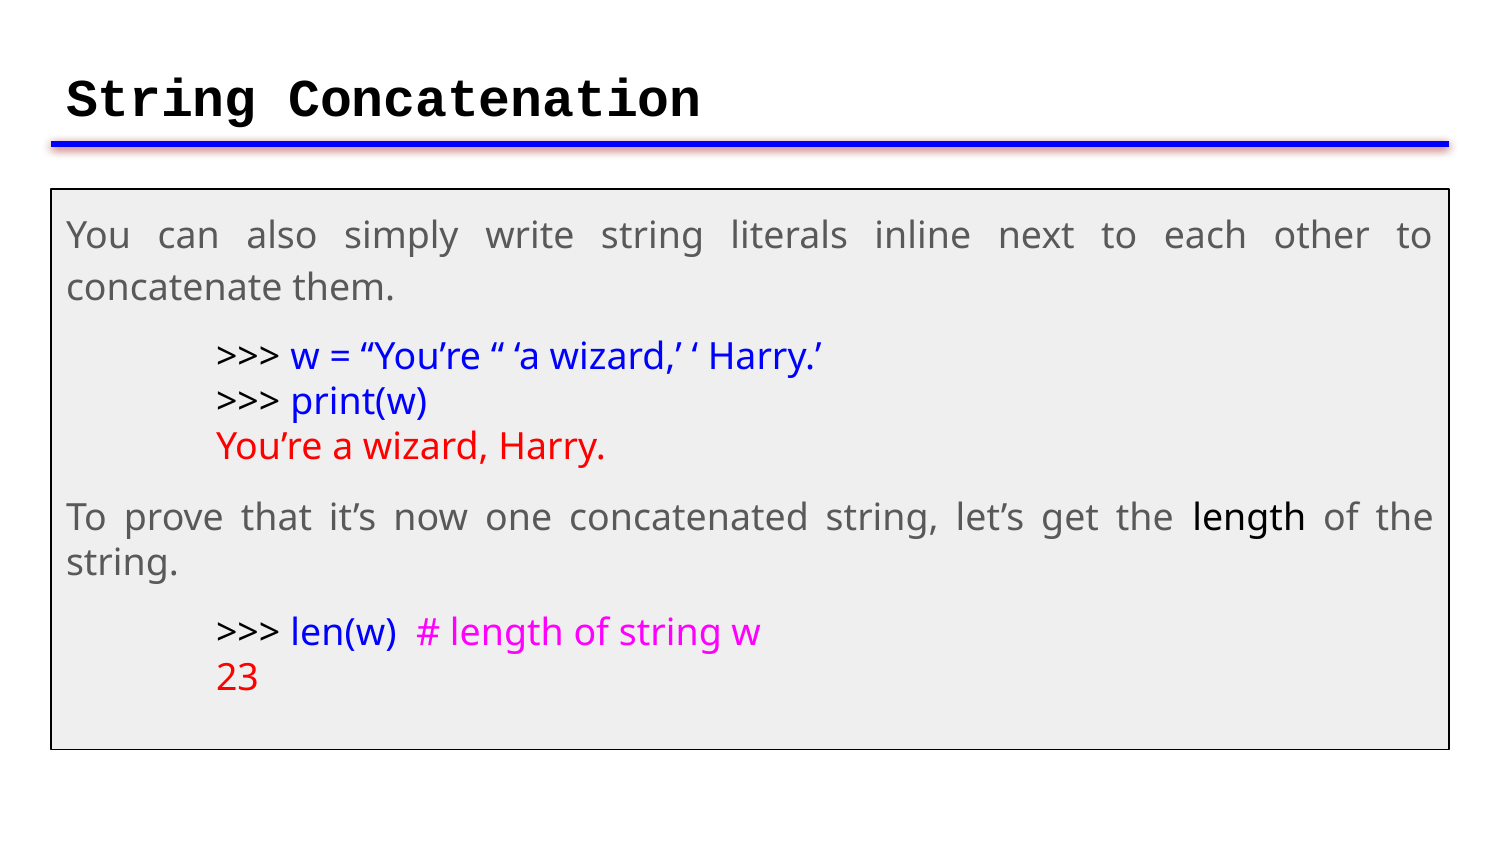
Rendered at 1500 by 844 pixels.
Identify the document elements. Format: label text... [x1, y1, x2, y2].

title String Concatenation [51, 48, 1449, 142]
list You can also simply write string literals inline next to each other to concatenate them. >>> w = “You’re “ ‘a wizard,’ ‘ Harry.’ >>> print(w) You’re a wizard, Harry. To prove that it’s now one concatenated string, let’s get the length of the string. >>> len(w) # length of string w 23 [50, 188, 1450, 750]
